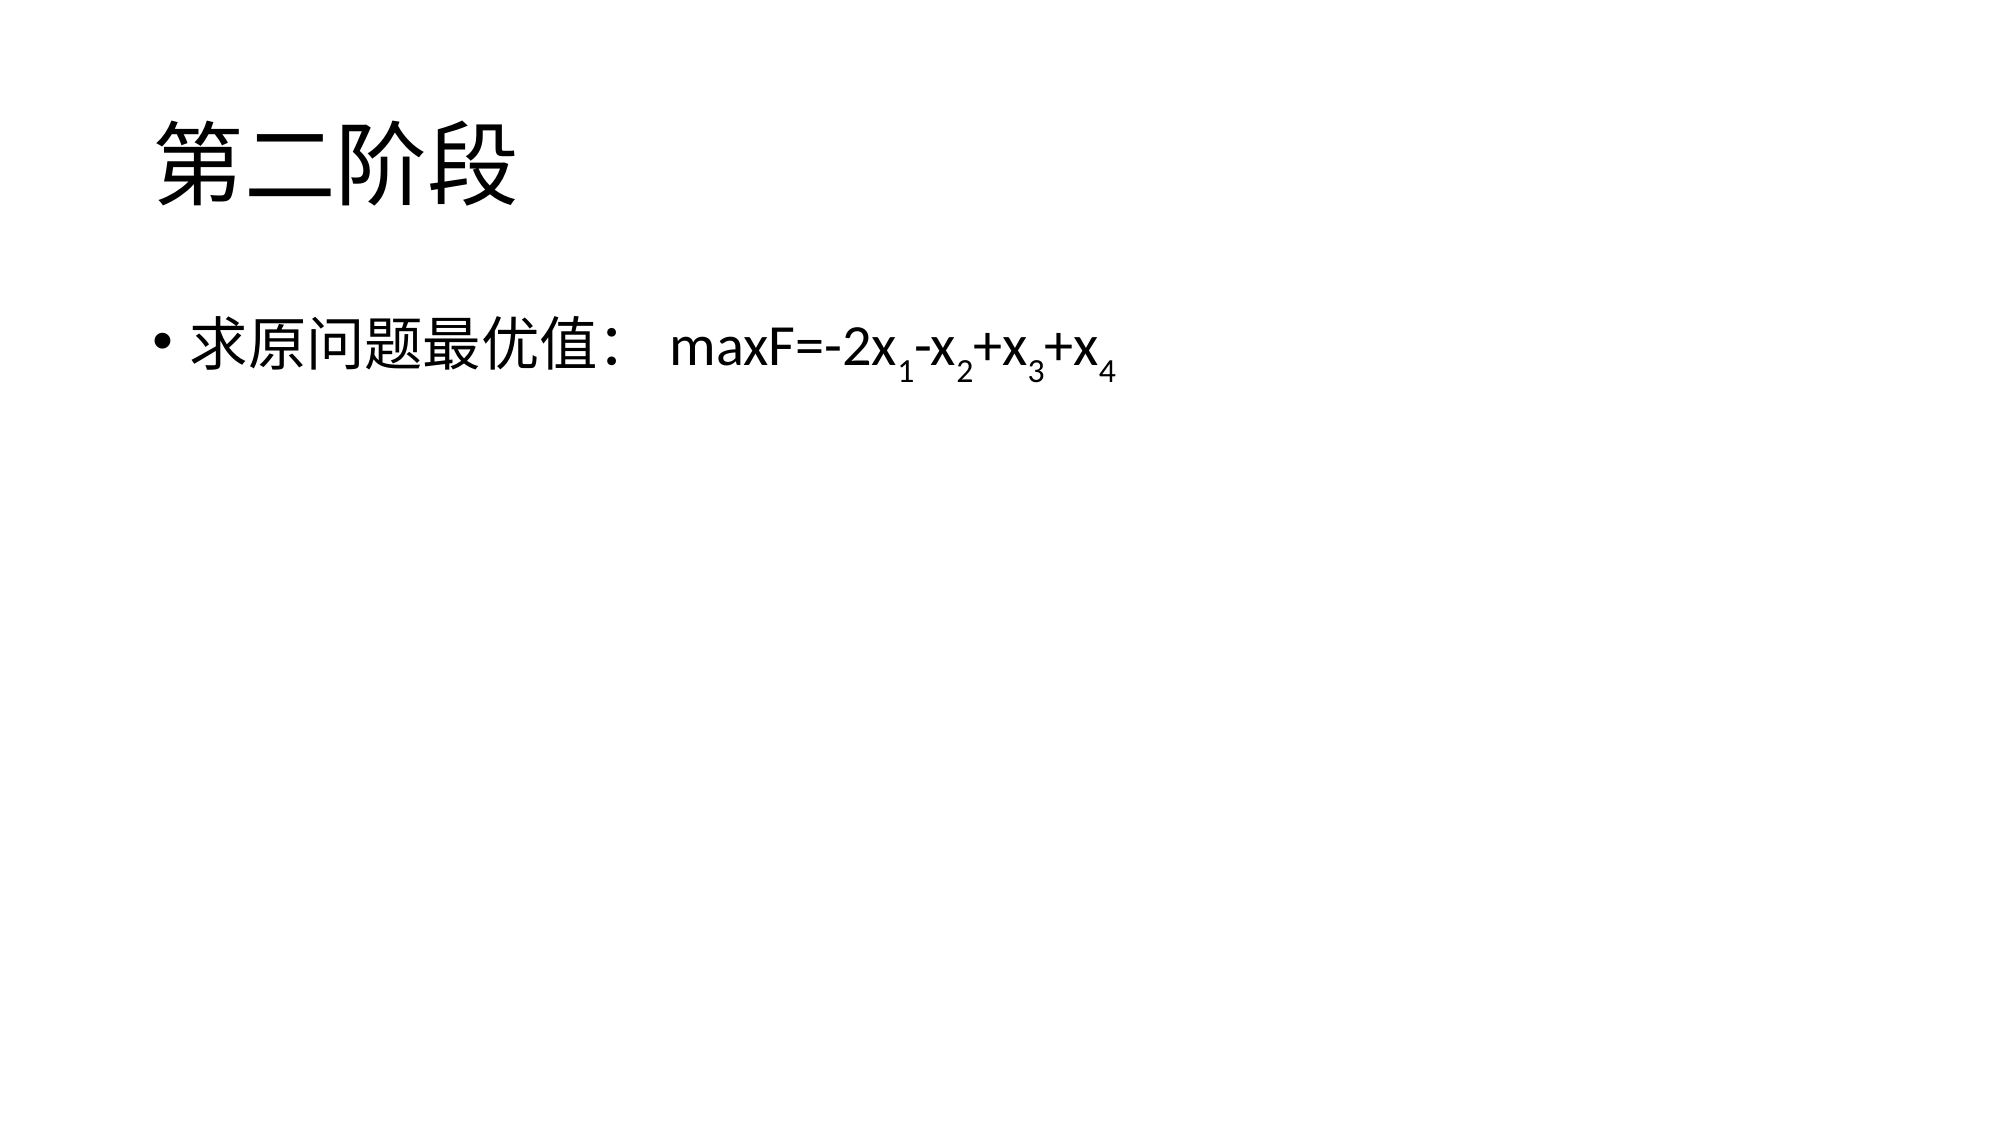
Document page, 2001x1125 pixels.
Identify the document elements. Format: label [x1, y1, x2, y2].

list [137, 299, 1863, 1014]
title [137, 59, 1863, 278]
